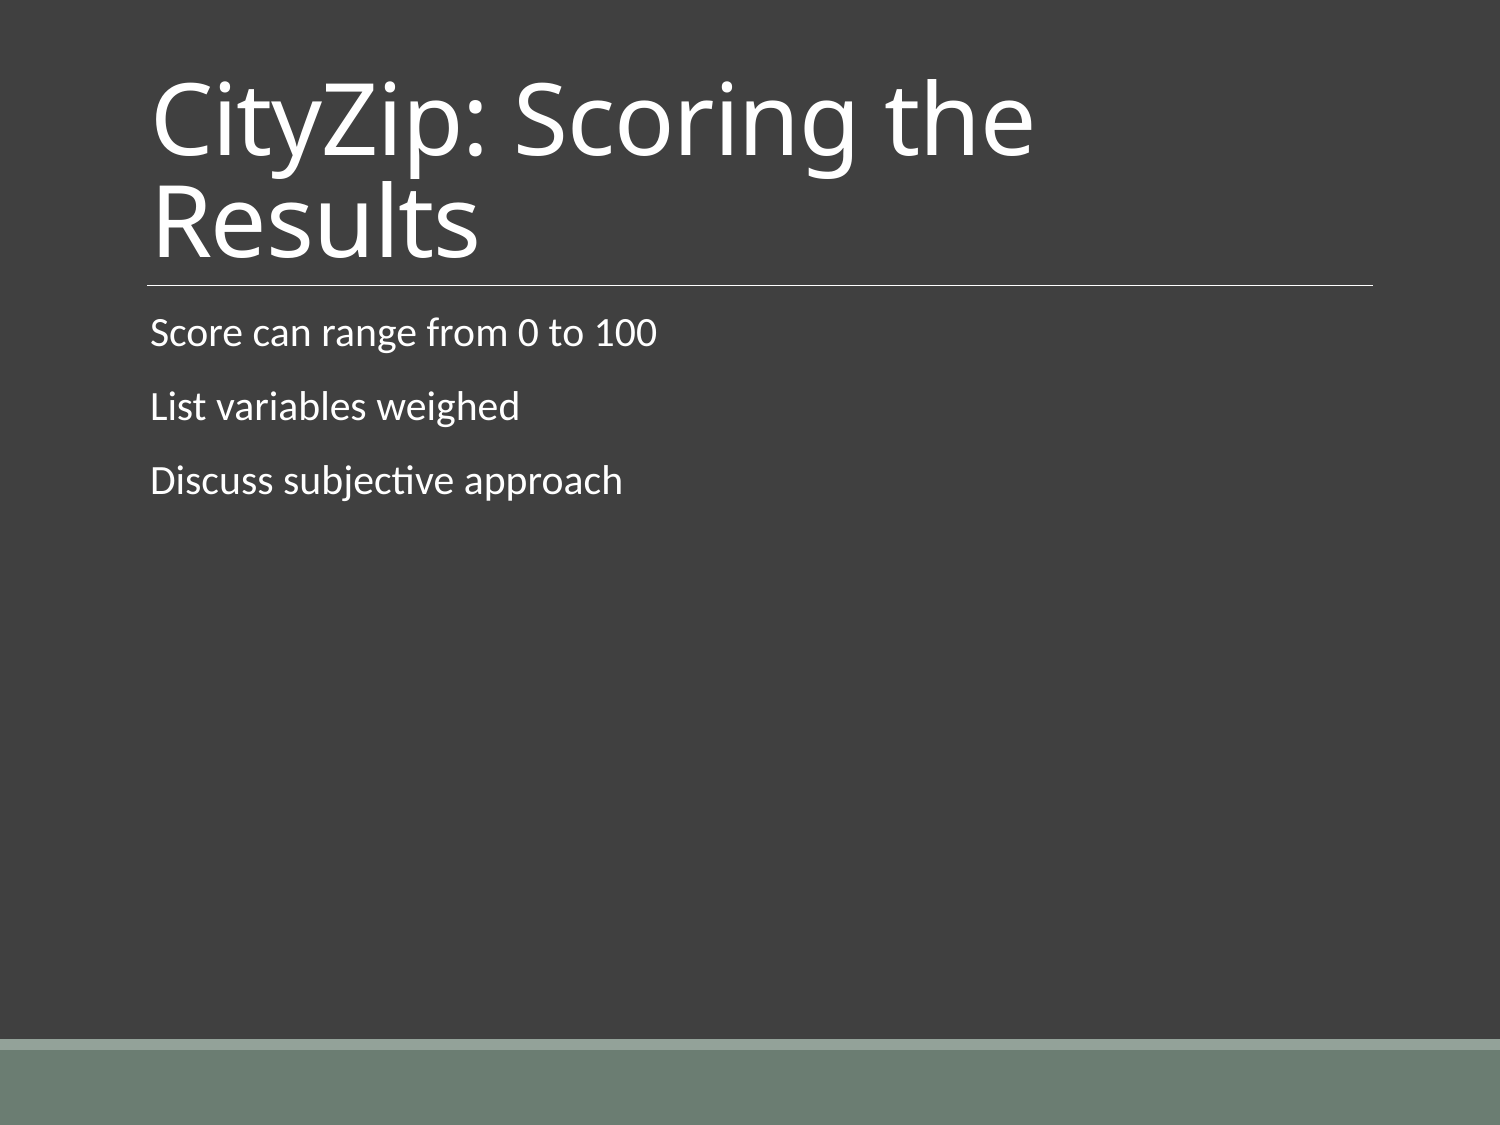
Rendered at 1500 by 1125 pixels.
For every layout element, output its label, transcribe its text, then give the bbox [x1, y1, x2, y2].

list Score can range from 0 to 100 List variables weighed Discuss subjective approach [135, 302, 1373, 963]
title CityZip: Scoring the Results [135, 47, 1373, 285]
